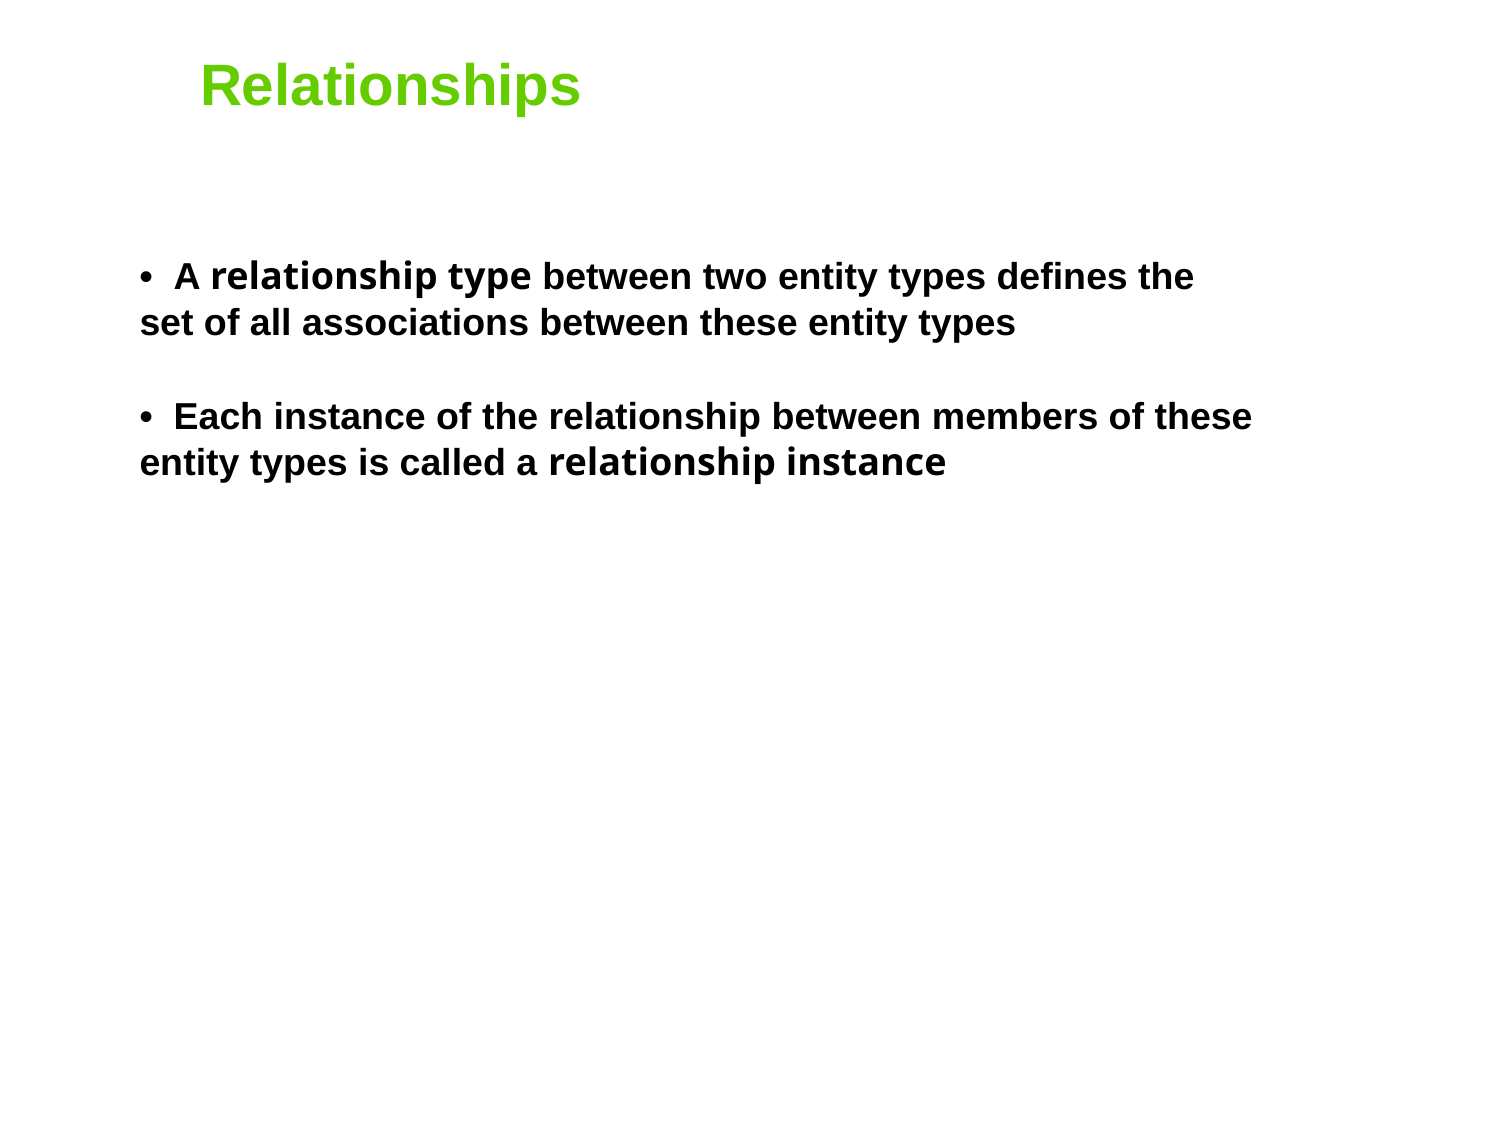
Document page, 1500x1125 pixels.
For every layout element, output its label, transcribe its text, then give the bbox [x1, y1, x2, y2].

text_box Relationships [200, 49, 1225, 185]
text_box • A relationship type between two entity types defines the set of all associations between these entity types [139, 250, 1204, 389]
text_box • Each instance of the relationship between members of these entity types is called a relationship instance [139, 391, 1363, 530]
